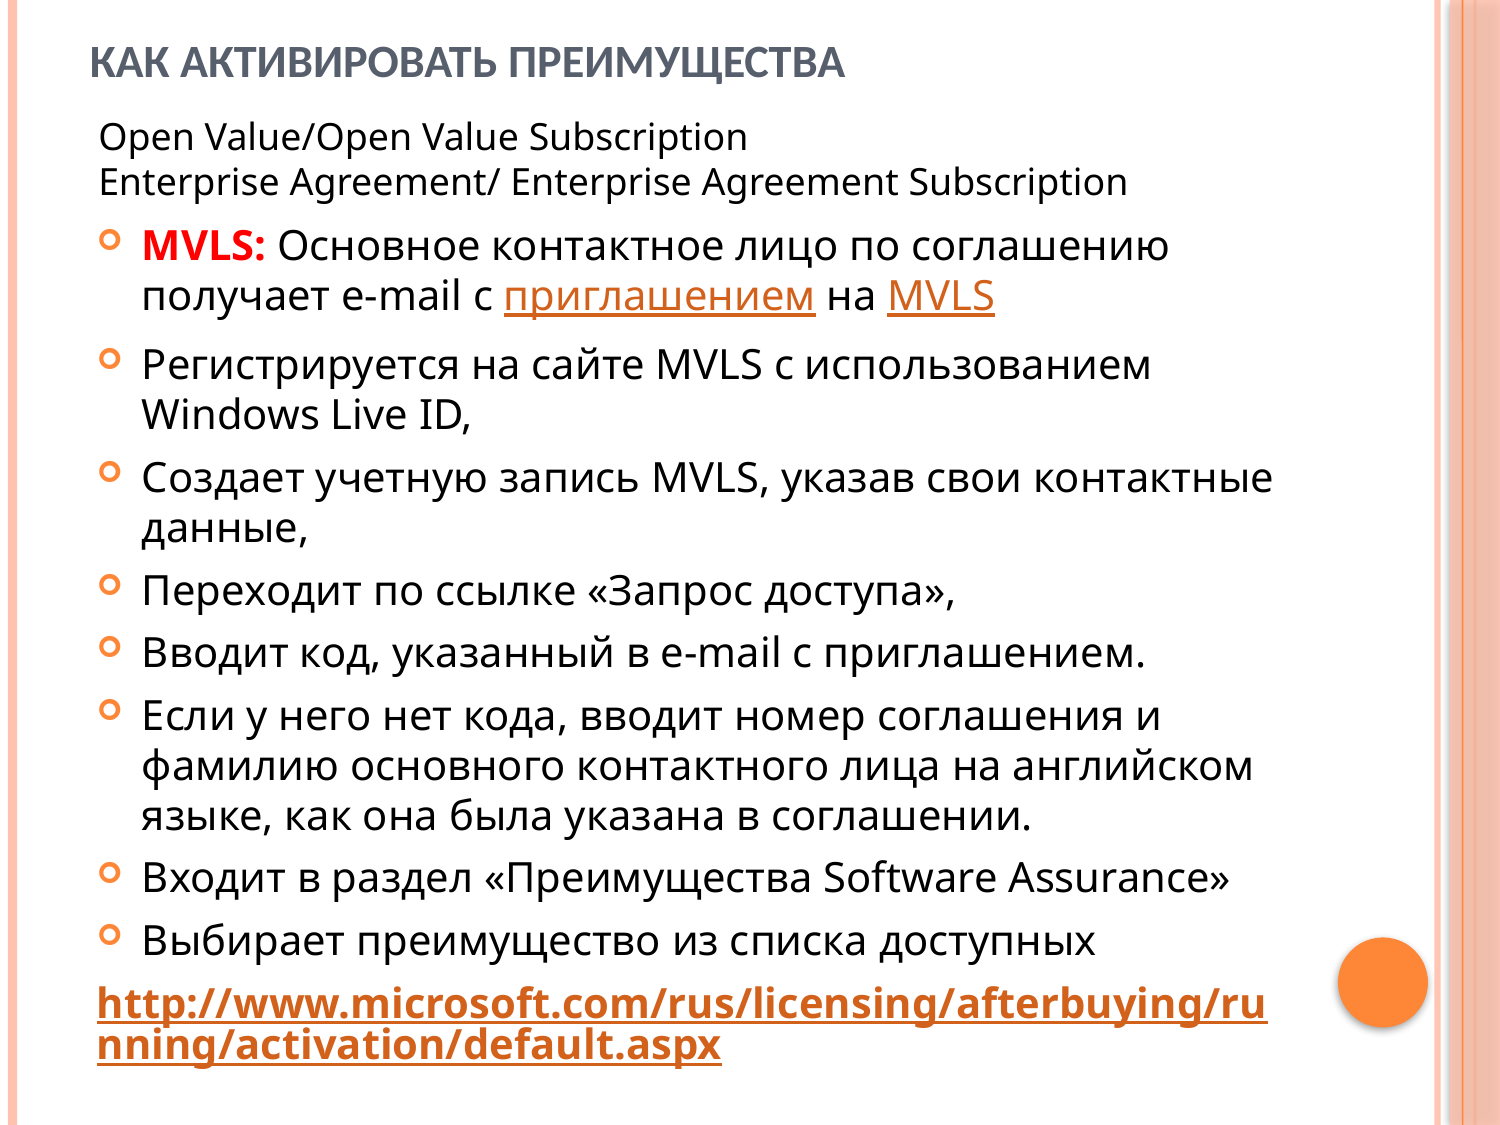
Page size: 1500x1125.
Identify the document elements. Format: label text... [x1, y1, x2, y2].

text_box Open Value/Open Value Subscription Enterprise Agreement/ Enterprise Agreement Subscription [83, 105, 1145, 211]
list MVLS: Основное контактное лицо по соглашению получает e-mail с приглашением на MVLS Регистрируется на сайте MVLS с использованием Windows Live ID, Создает учетную запись MVLS, указав свои контактные данные, Переходит по ссылке «Запрос доступа», Вводит код, указанный в е-mail с приглашением. Если у него нет кода, вводит номер соглашения и фамилию основного контактного лица на английском языке, как она была указана в соглашении. Входит в раздел «Преимущества Software Assurance» Выбирает преимущество из списка доступных http://www.microsoft.com/rus/licensing/afterbuying/running/activation/default.aspx [82, 210, 1307, 1125]
title Как активировать преимущества [75, 23, 1300, 94]
